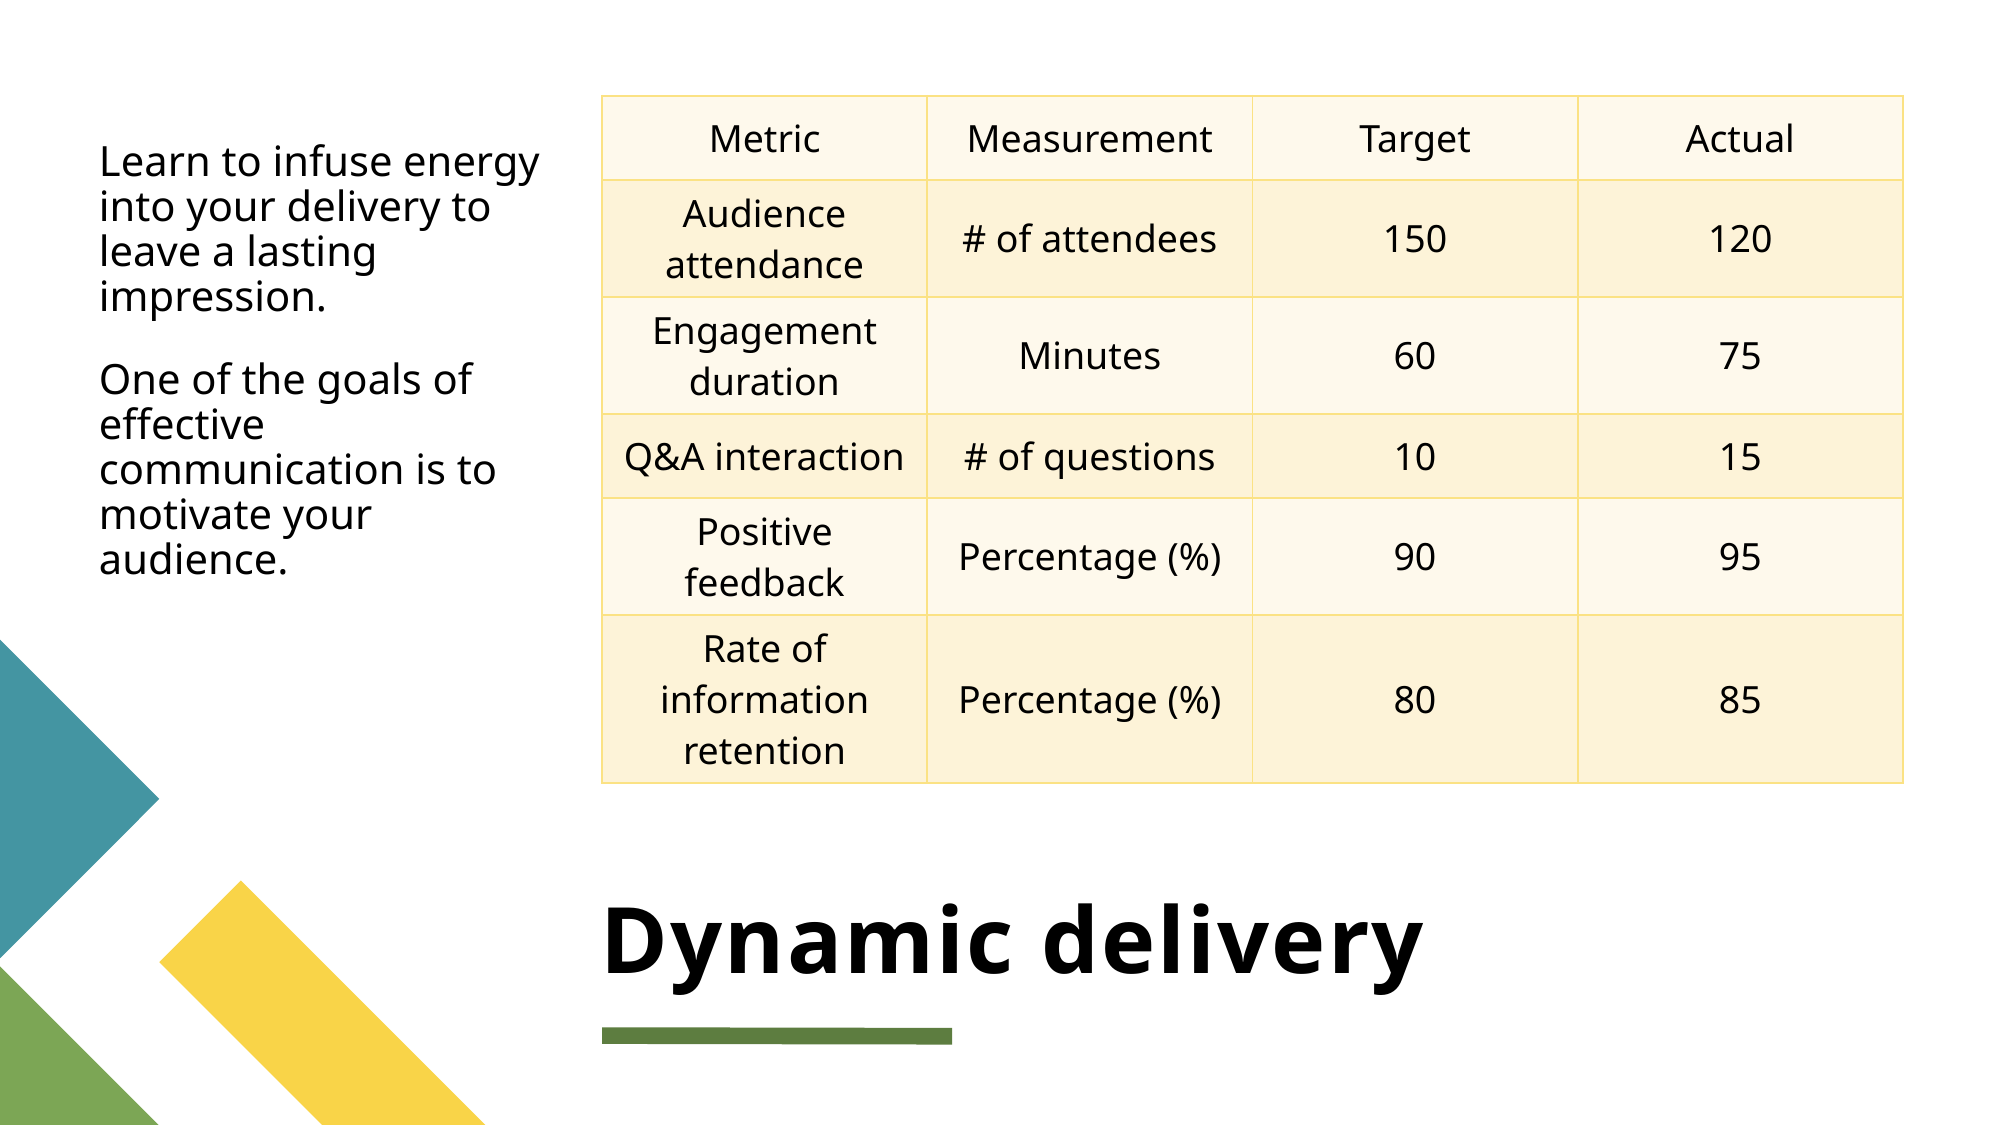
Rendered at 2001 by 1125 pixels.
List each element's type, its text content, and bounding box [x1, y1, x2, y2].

table_cell 120 [1579, 181, 1902, 296]
table_cell # of attendees [928, 181, 1252, 296]
table_cell 10 [1253, 415, 1577, 497]
table_header Measurement [928, 97, 1252, 179]
table_cell # of questions [928, 415, 1252, 497]
table_cell Rate of information retention [603, 616, 926, 782]
table_cell Percentage (%) [928, 499, 1252, 614]
table_cell 95 [1579, 499, 1902, 614]
table_cell 80 [1253, 616, 1577, 782]
table_cell 15 [1579, 415, 1902, 497]
table_cell Q&A interaction [603, 415, 926, 497]
title Dynamic delivery [600, 764, 1903, 992]
table_cell 75 [1579, 298, 1902, 413]
table_cell Minutes [928, 298, 1252, 413]
table_cell 90 [1253, 499, 1577, 614]
table_cell Audience attendance [603, 181, 926, 296]
table_header Actual [1579, 97, 1902, 179]
table_cell Engagement duration [603, 298, 926, 413]
table_header Target [1253, 97, 1577, 179]
table_header Metric [603, 97, 926, 179]
table_cell Percentage (%) [928, 616, 1252, 782]
list Learn to infuse energy into your delivery to leave a lasting impression. One of the goals of effective communication is to motivate your audience. [99, 95, 563, 752]
table_cell 150 [1253, 181, 1577, 296]
table_cell 85 [1579, 616, 1902, 782]
table_cell Positive feedback [603, 499, 926, 614]
table_cell 60 [1253, 298, 1577, 413]
